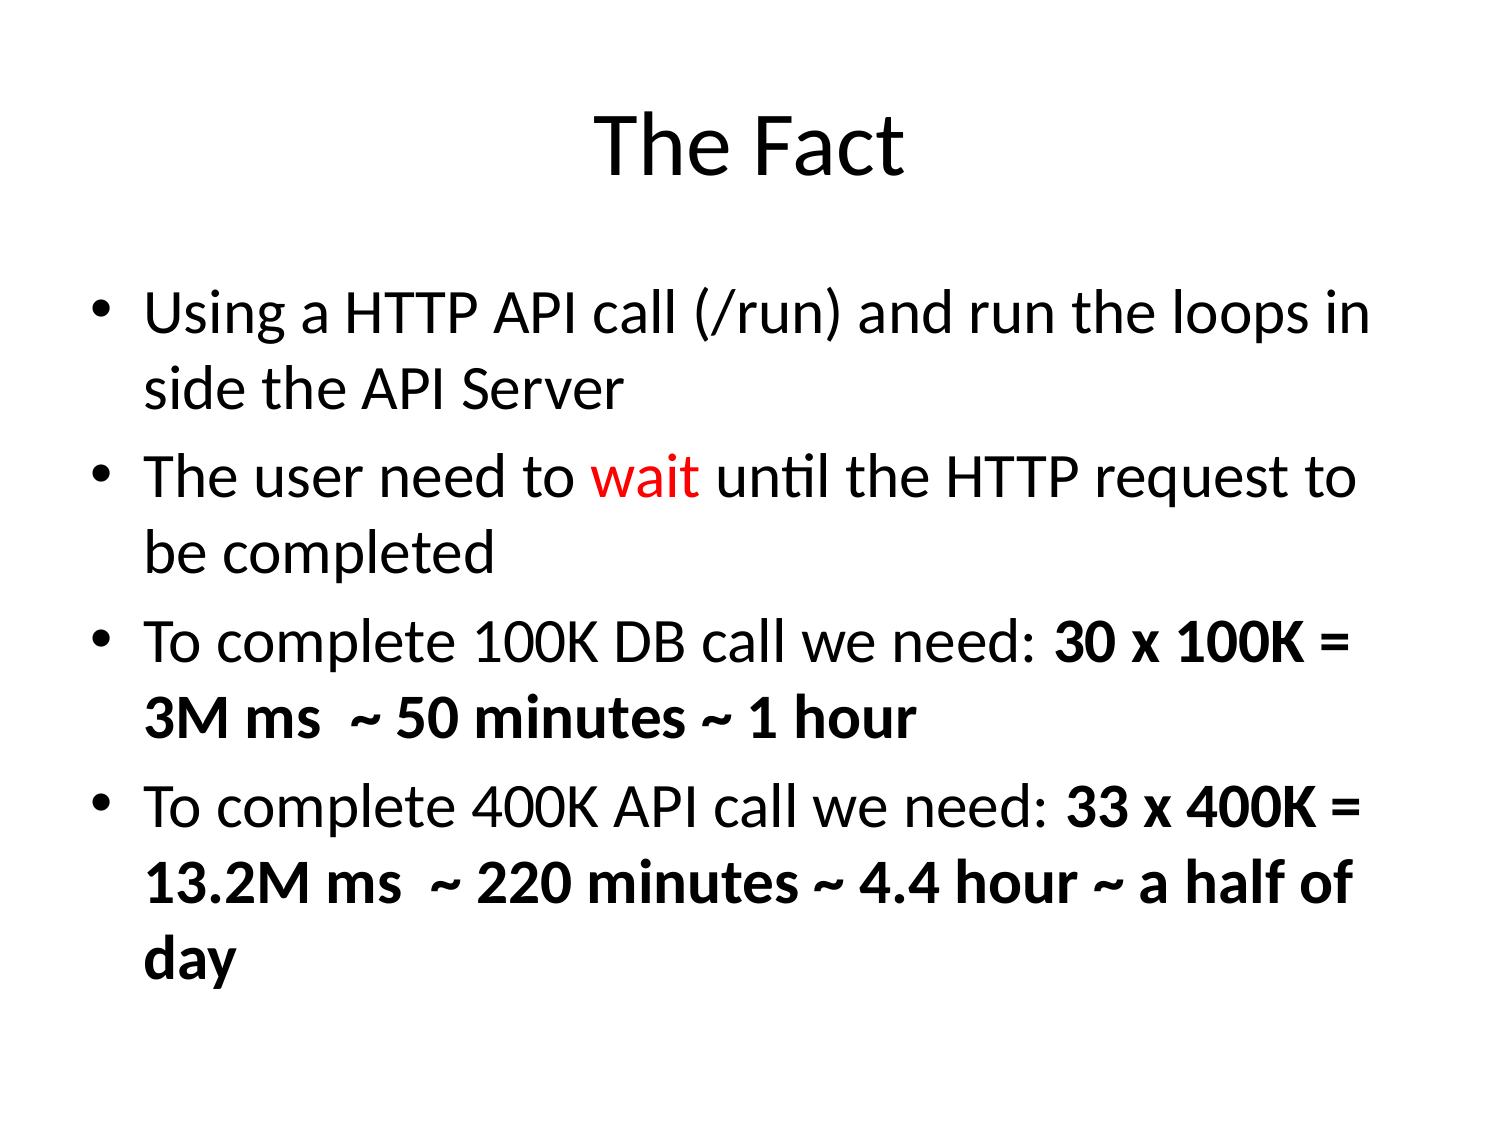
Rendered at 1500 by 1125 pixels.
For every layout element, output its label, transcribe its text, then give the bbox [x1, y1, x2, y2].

title The Fact [75, 45, 1425, 233]
list Using a HTTP API call (/run) and run the loops in side the API Server The user need to wait until the HTTP request to be completed To complete 100K DB call we need: 30 x 100K = 3M ms ~ 50 minutes ~ 1 hour To complete 400K API call we need: 33 x 400K = 13.2M ms ~ 220 minutes ~ 4.4 hour ~ a half of day [75, 262, 1425, 1005]
